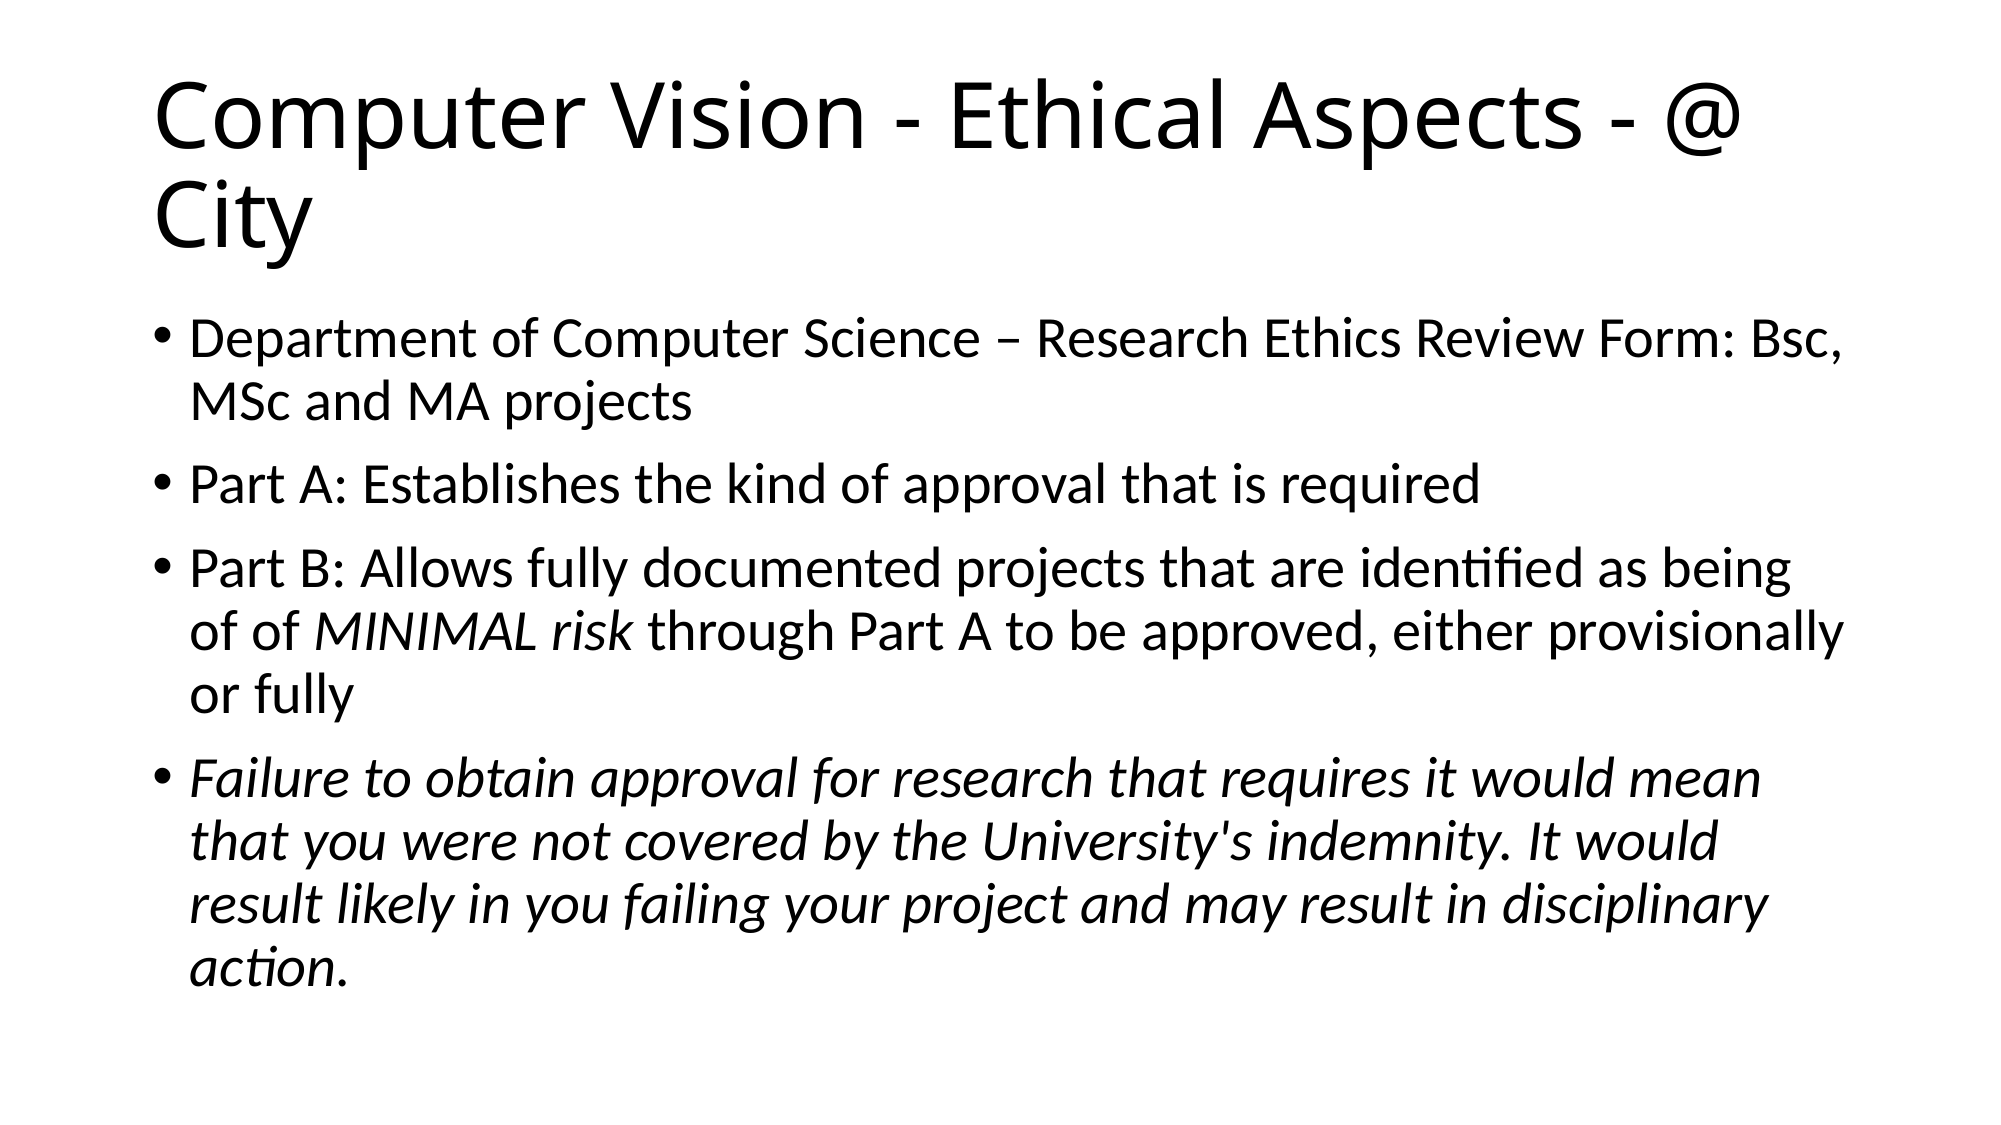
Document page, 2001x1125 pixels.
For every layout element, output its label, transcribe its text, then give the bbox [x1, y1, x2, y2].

list Department of Computer Science – Research Ethics Review Form: Bsc, MSc and MA projects Part A: Establishes the kind of approval that is required Part B: Allows fully documented projects that are identified as being of of MINIMAL risk through Part A to be approved, either provisionally or fully Failure to obtain approval for research that requires it would mean that you were not covered by the University's indemnity. It would result likely in you failing your project and may result in disciplinary action. [137, 299, 1863, 1014]
title Computer Vision - Ethical Aspects - @ City [137, 59, 1863, 278]
